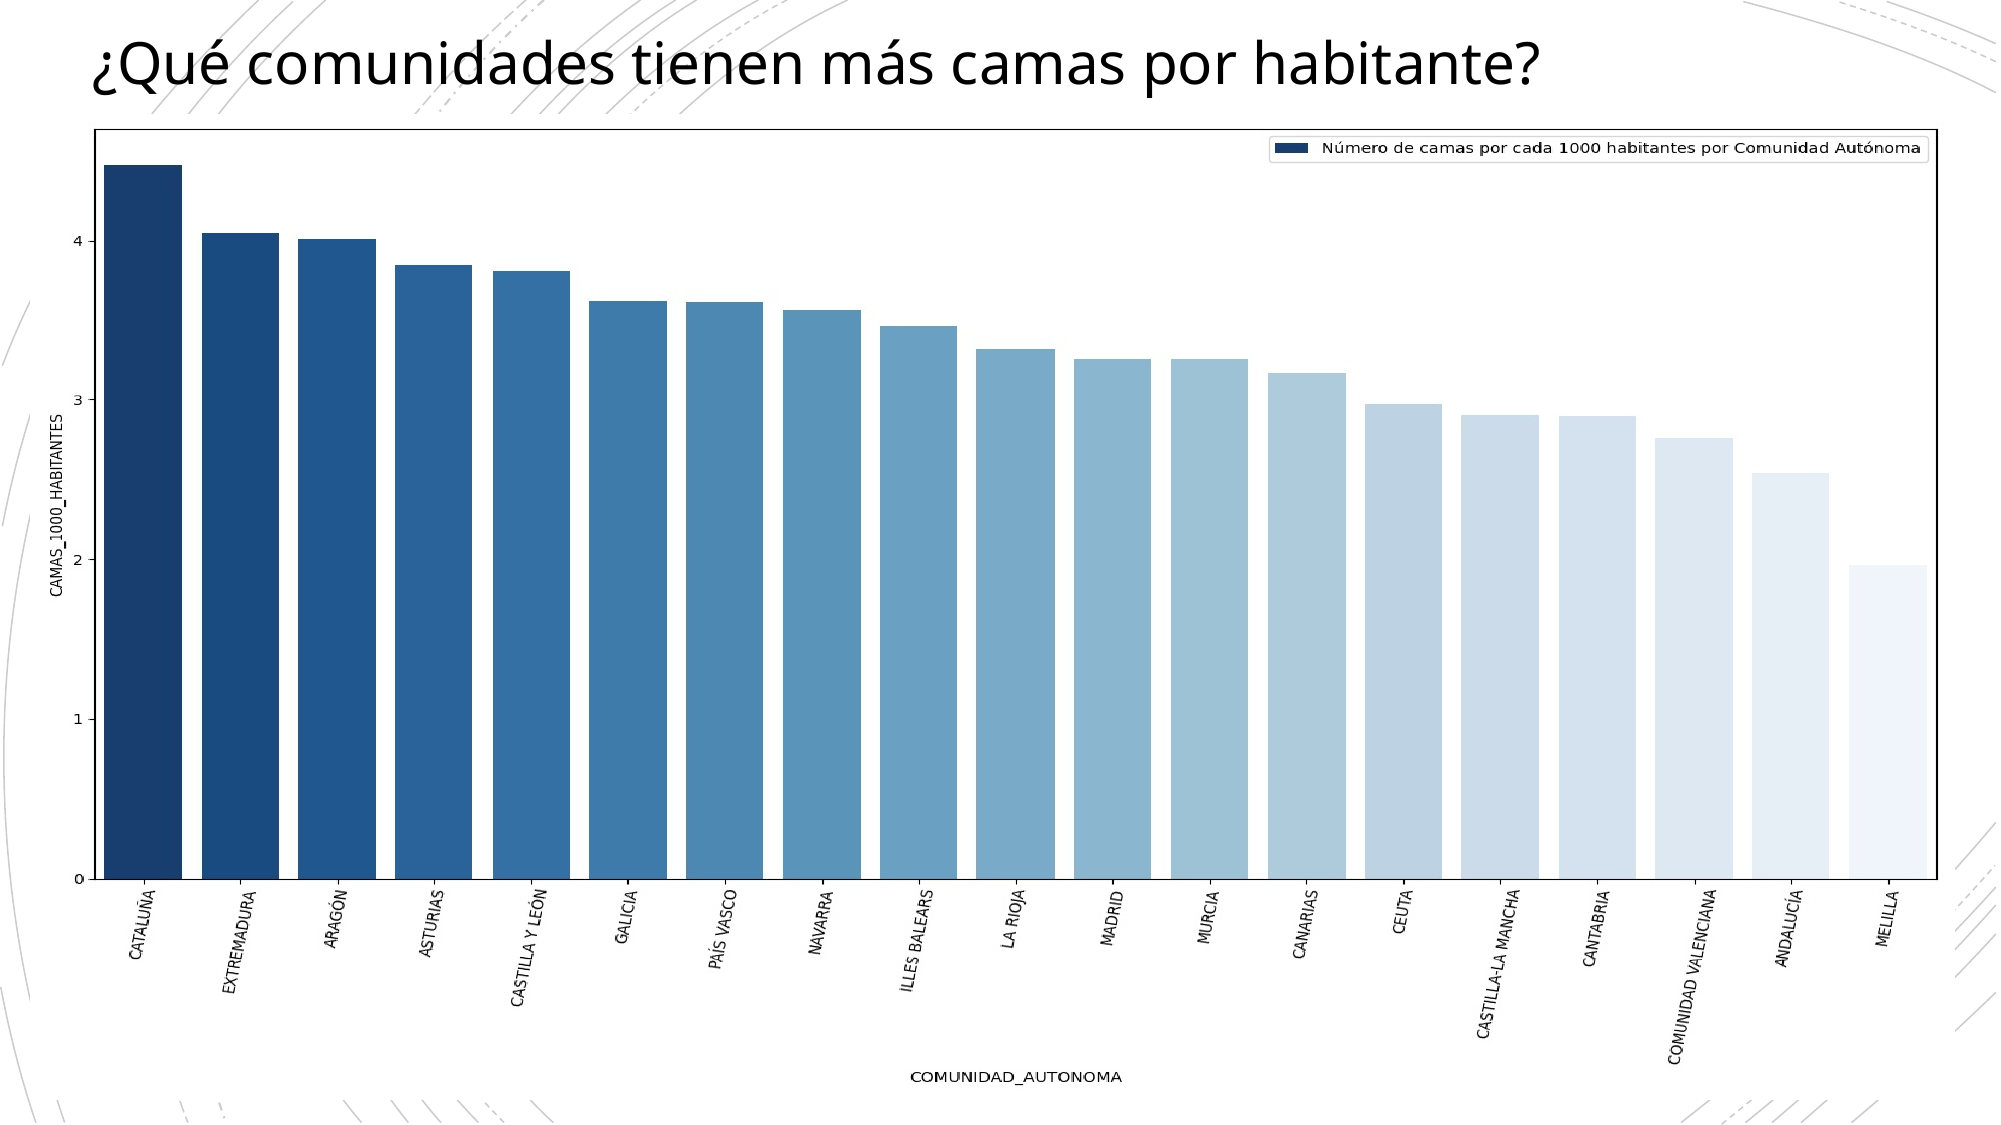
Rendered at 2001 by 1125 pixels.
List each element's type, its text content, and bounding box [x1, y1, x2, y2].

text_box ¿Qué comunidades tienen más camas por habitante? [77, 18, 1639, 104]
picture [29, 114, 1955, 1101]
